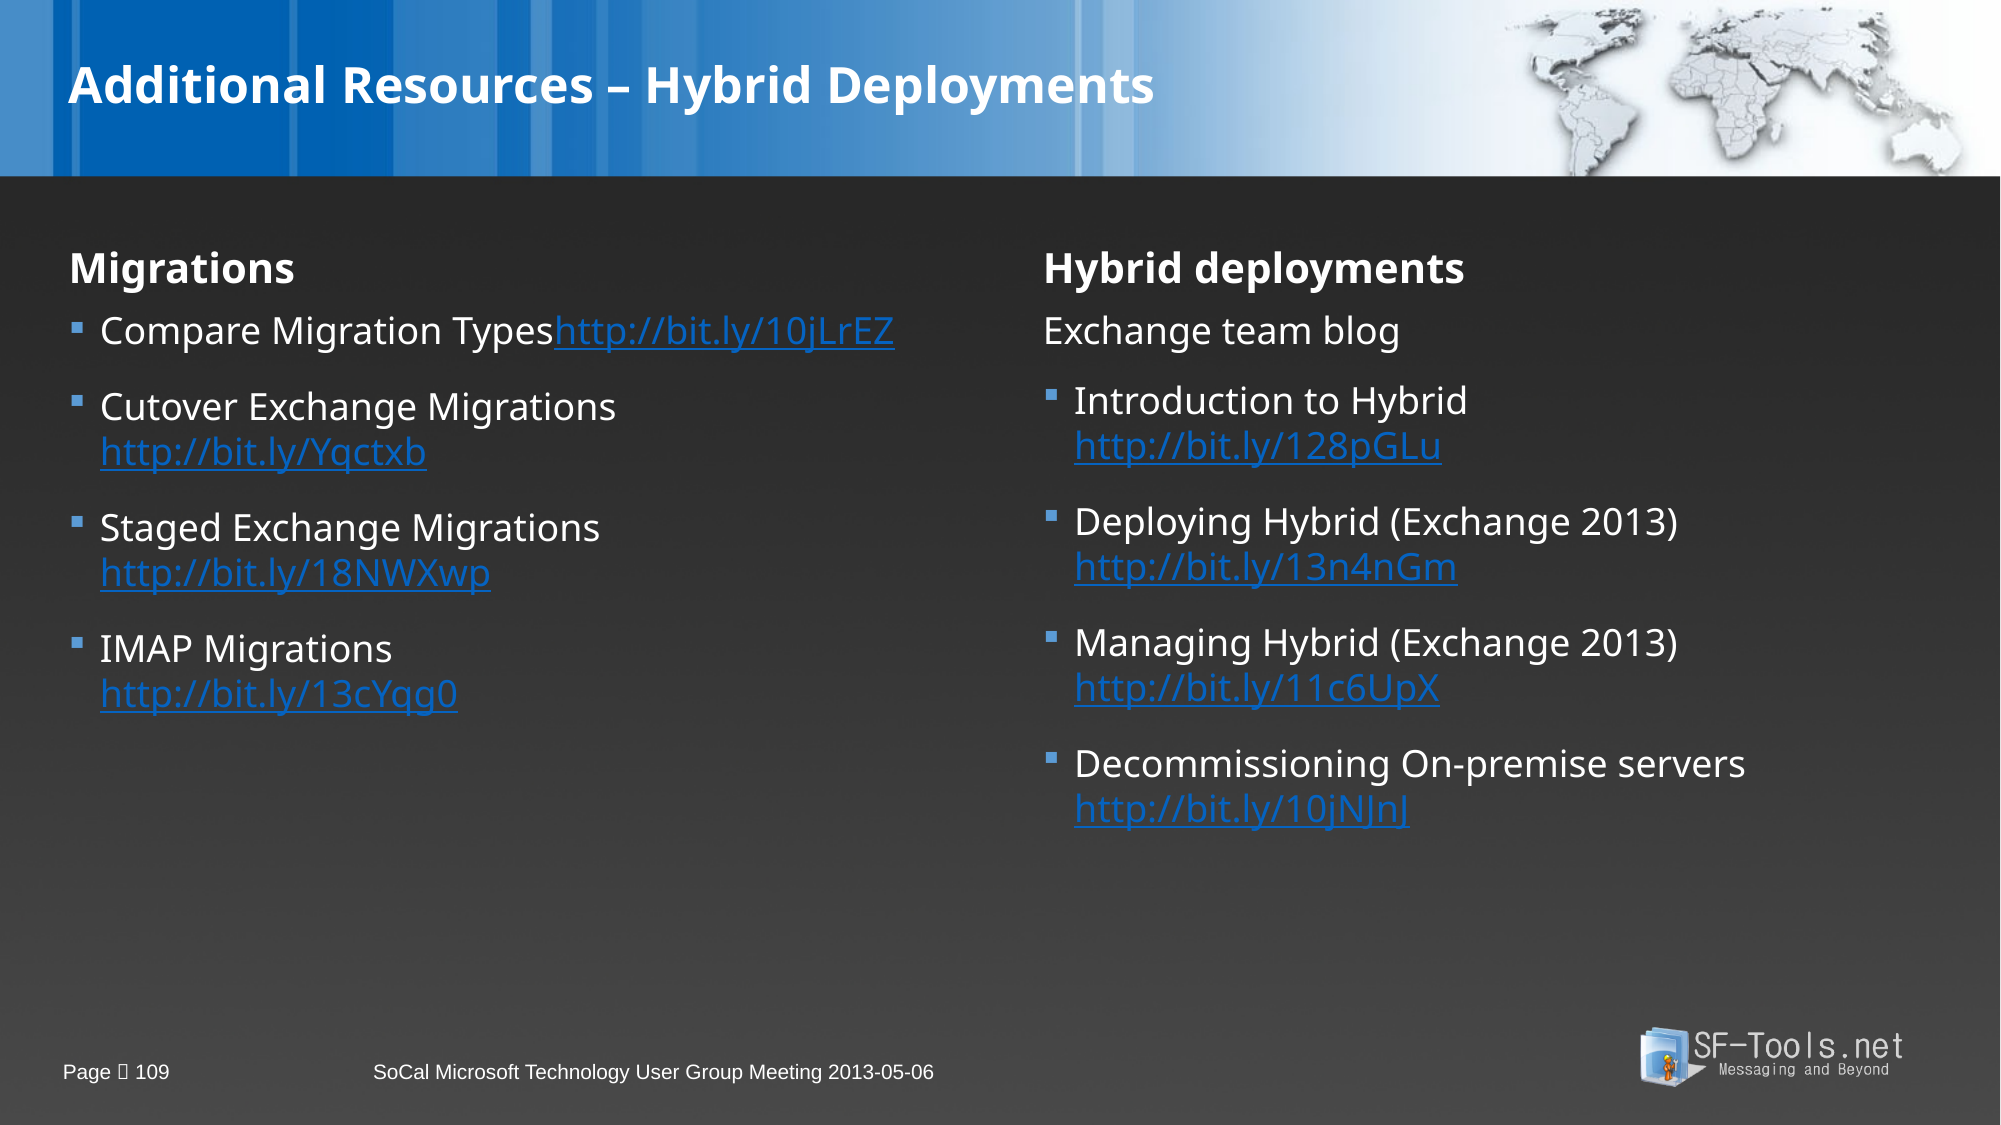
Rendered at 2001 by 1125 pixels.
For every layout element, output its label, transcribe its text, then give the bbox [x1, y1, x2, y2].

picture [0, 0, 2001, 1125]
title Additional Resources – Hybrid Deployments [68, 36, 1331, 136]
list Hybrid deployments [1042, 194, 1927, 299]
footer Page  109 [47, 1051, 342, 1092]
list Compare Migration Types http://bit.ly/10jLrEZ Cutover Exchange Migrations http://bit.ly/Yqctxb Staged Exchange Migrations http://bit.ly/18NWXwp IMAP Migrations http://bit.ly/13cYqg0 [68, 299, 953, 1019]
list Migrations [68, 194, 953, 299]
list Exchange team blog Introduction to Hybrid http://bit.ly/128pGLu Deploying Hybrid (Exchange 2013) http://bit.ly/13n4nGm Managing Hybrid (Exchange 2013) http://bit.ly/11c6UpX Decommissioning On-premise servers http://bit.ly/10jNJnJ [1042, 299, 1927, 1019]
